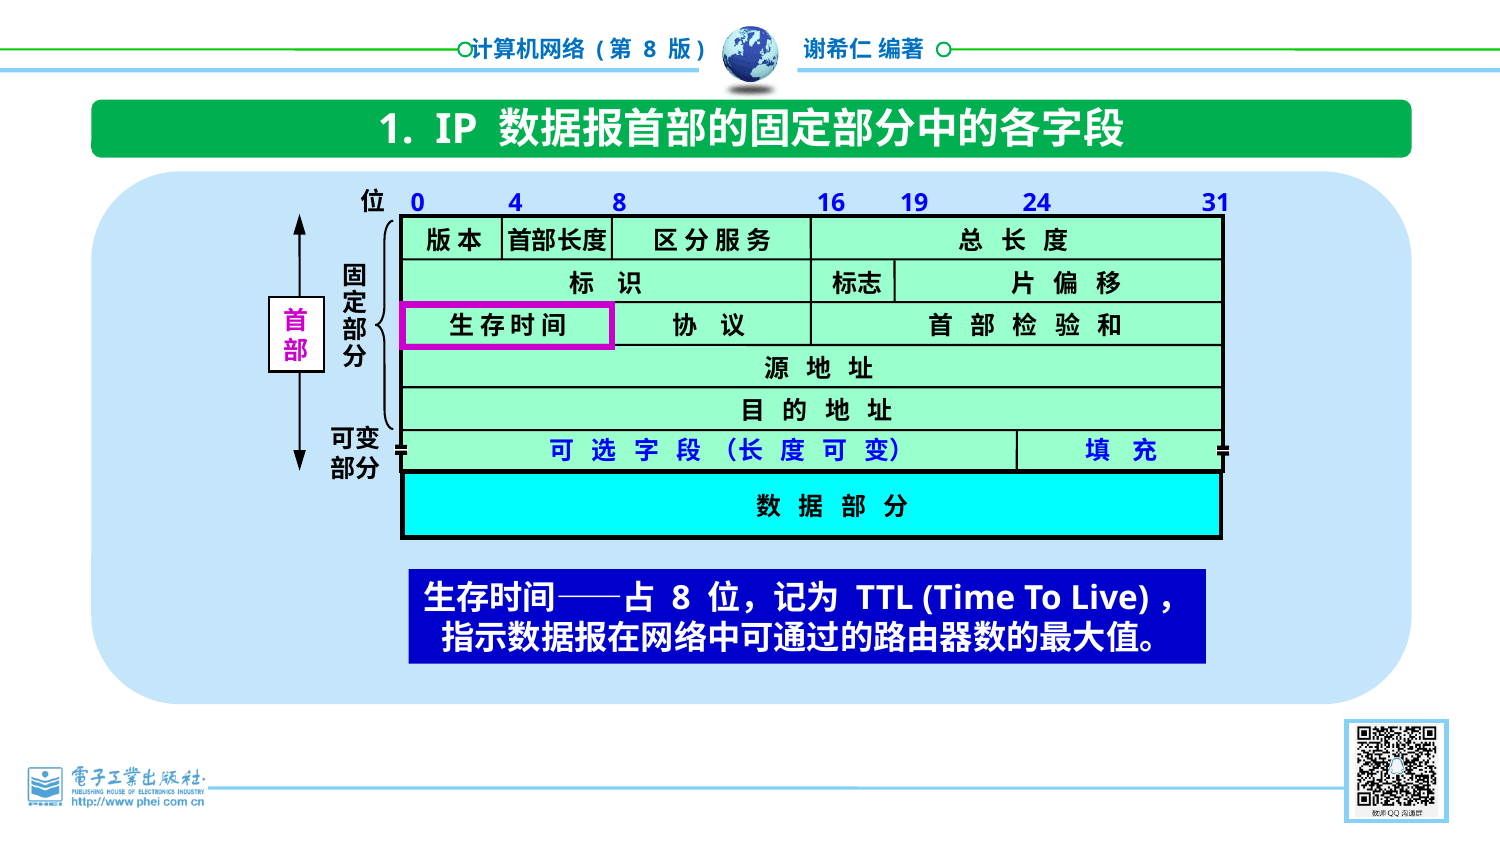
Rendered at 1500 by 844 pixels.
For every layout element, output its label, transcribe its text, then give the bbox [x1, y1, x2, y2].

text_box 生存时间——占 8 位，记为 TTL (Time To Live)， 指示数据报在网络中可通过的路由器数的最大值。 [408, 569, 1206, 664]
text_box [1140, 99, 1412, 158]
text_box [91, 99, 363, 158]
text_box [89, 169, 1414, 707]
picture [23, 764, 208, 809]
picture [1355, 724, 1438, 817]
picture [720, 24, 780, 94]
text_box 1. IP 数据报首部的固定部分中的各字段 [363, 94, 1140, 159]
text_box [268, 177, 1247, 538]
